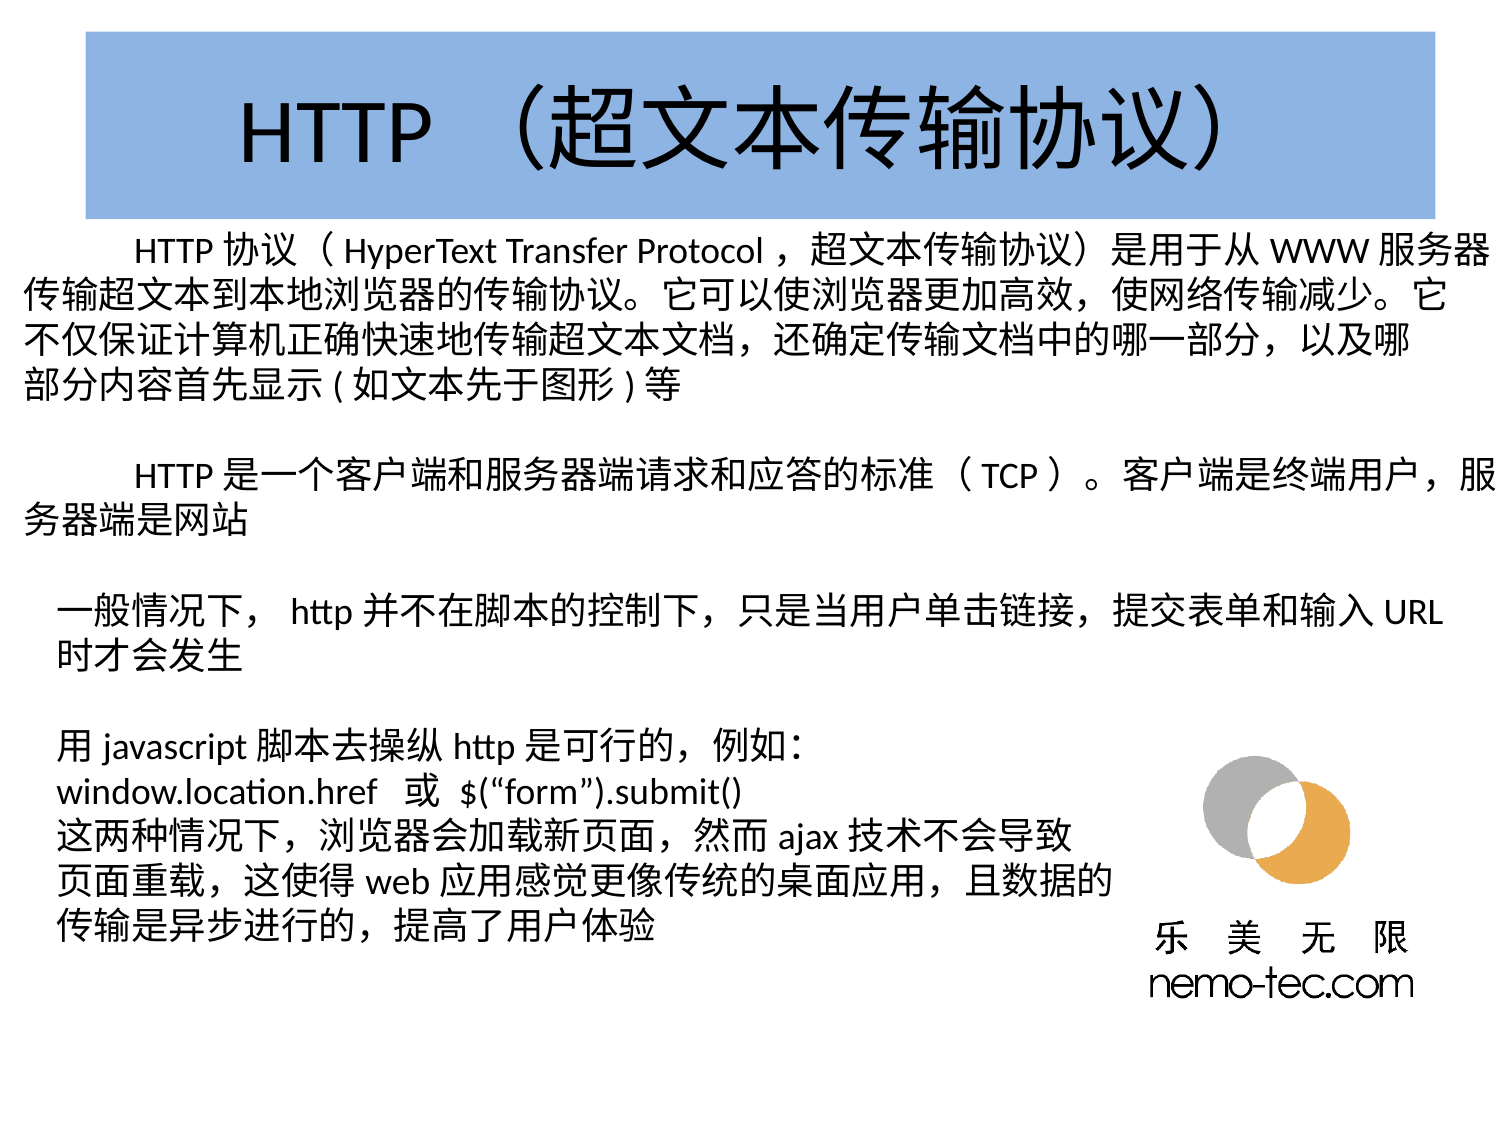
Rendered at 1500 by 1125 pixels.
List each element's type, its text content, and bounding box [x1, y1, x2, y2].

text_box HTTP协议（HyperText Transfer Protocol，超文本传输协议）是用于从WWW服务器 传输超文本到本地浏览器的传输协议。它可以使浏览器更加高效，使网络传输减少。它 不仅保证计算机正确快速地传输超文本文档，还确定传输文档中的哪一部分，以及哪 部分内容首先显示(如文本先于图形)等 HTTP是一个客户端和服务器端请求和应答的标准（TCP）。客户端是终端用户，服 务器端是网站 [8, 219, 1500, 549]
picture [1129, 955, 1421, 1024]
text_box 一般情况下，http并不在脚本的控制下，只是当用户单击链接，提交表单和输入URL 时才会发生 用javascript脚本去操纵http是可行的，例如： window.location.href 或 $(“form”).submit() 这两种情况下，浏览器会加载新页面，然而ajax技术不会导致 页面重载，这使得web应用感觉更像传统的桌面应用，且数据的 传输是异步进行的，提高了用户体验 [41, 579, 1459, 955]
title HTTP（超文本传输协议） [85, 31, 1436, 219]
